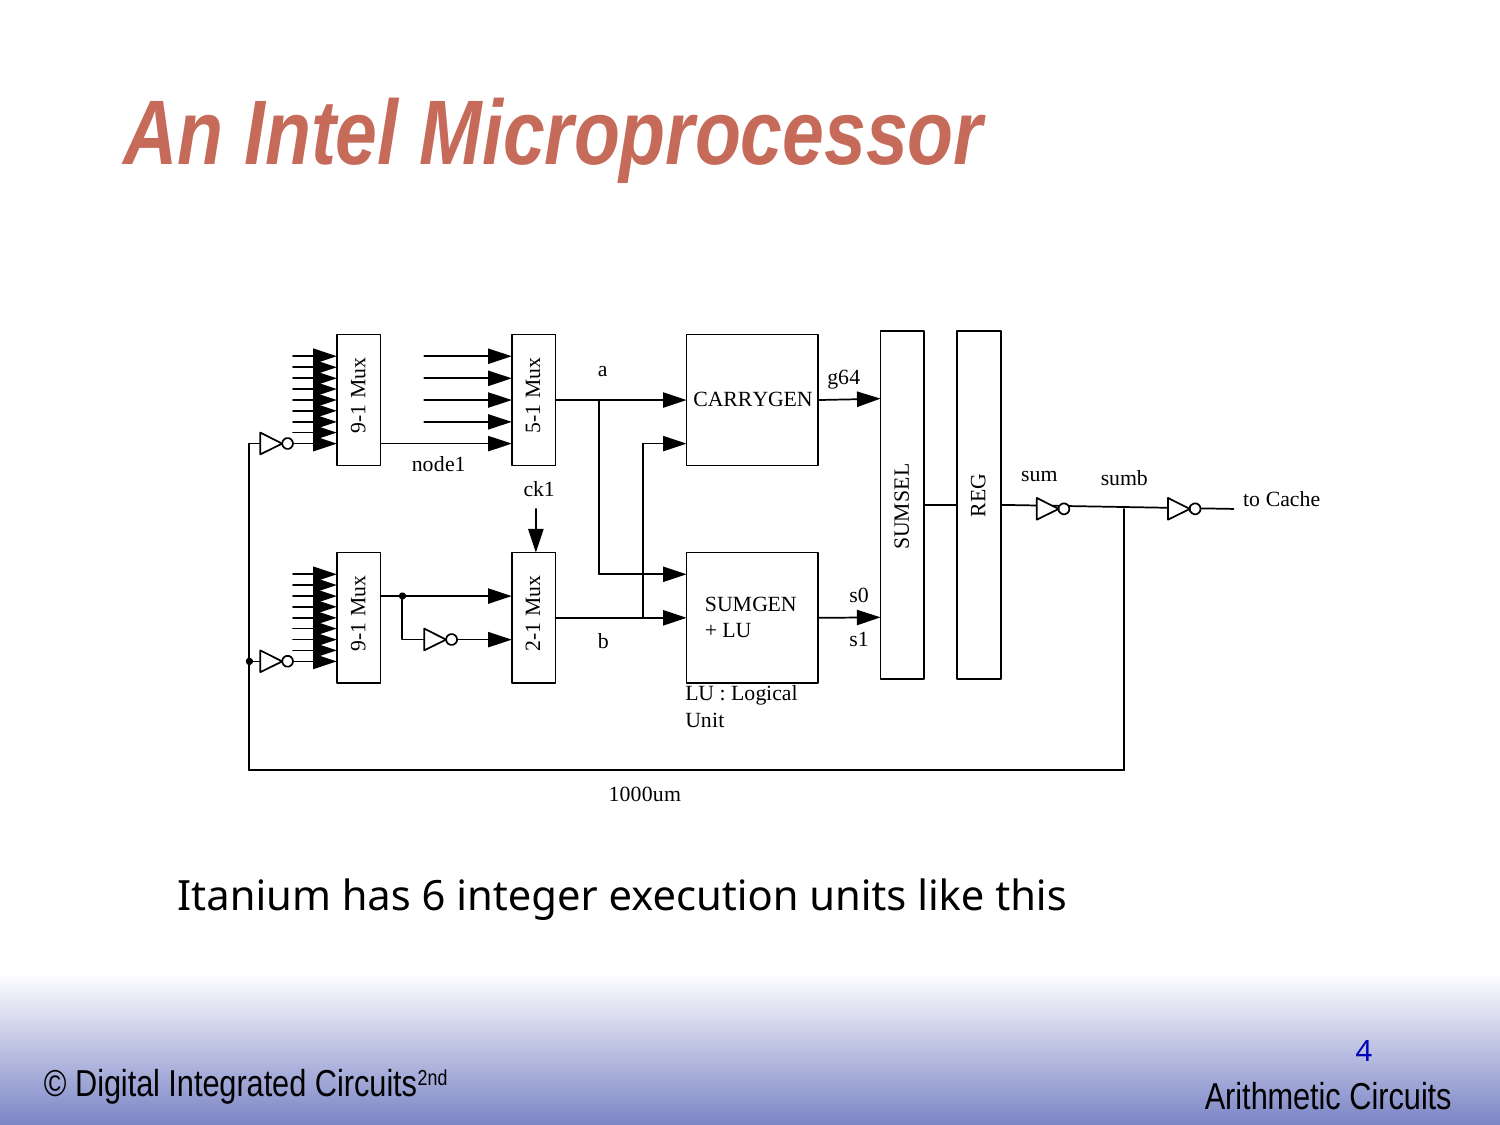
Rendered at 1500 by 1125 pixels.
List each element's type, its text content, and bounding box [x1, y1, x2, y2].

title An Intel Microprocessor [108, 72, 1384, 190]
slide_number 4 [1074, 1025, 1388, 1100]
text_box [221, 240, 1338, 815]
text_box Itanium has 6 integer execution units like this [162, 861, 1082, 927]
